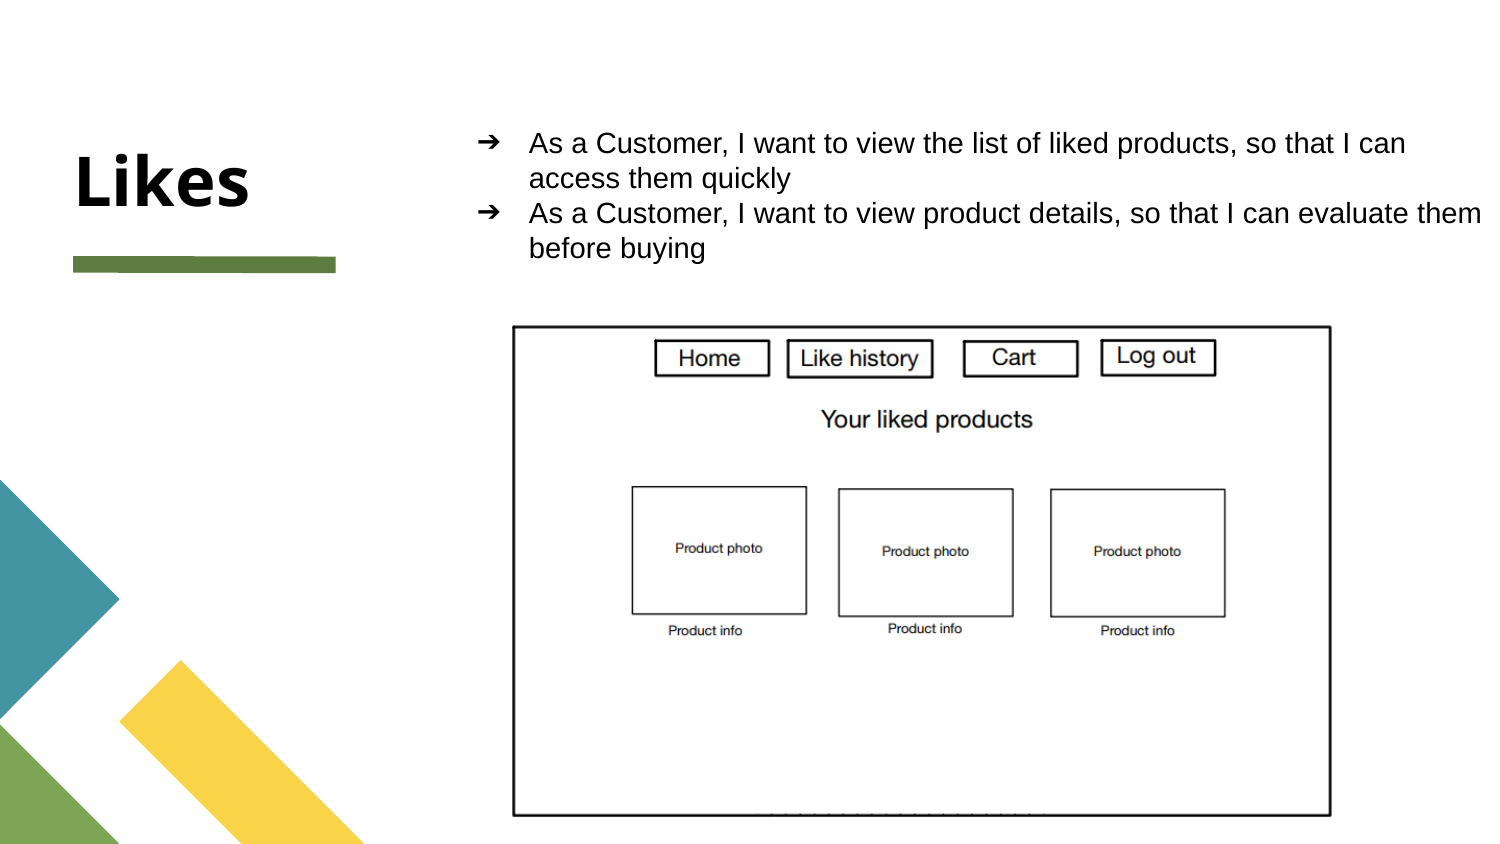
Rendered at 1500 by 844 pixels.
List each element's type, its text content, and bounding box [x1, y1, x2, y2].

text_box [0, 479, 365, 844]
title Likes [73, 12, 530, 220]
text_box As a Customer, I want to view the list of liked products, so that I can access them quickly As a Customer, I want to view product details, so that I can evaluate them before buying [438, 74, 1500, 279]
picture [507, 316, 1337, 823]
